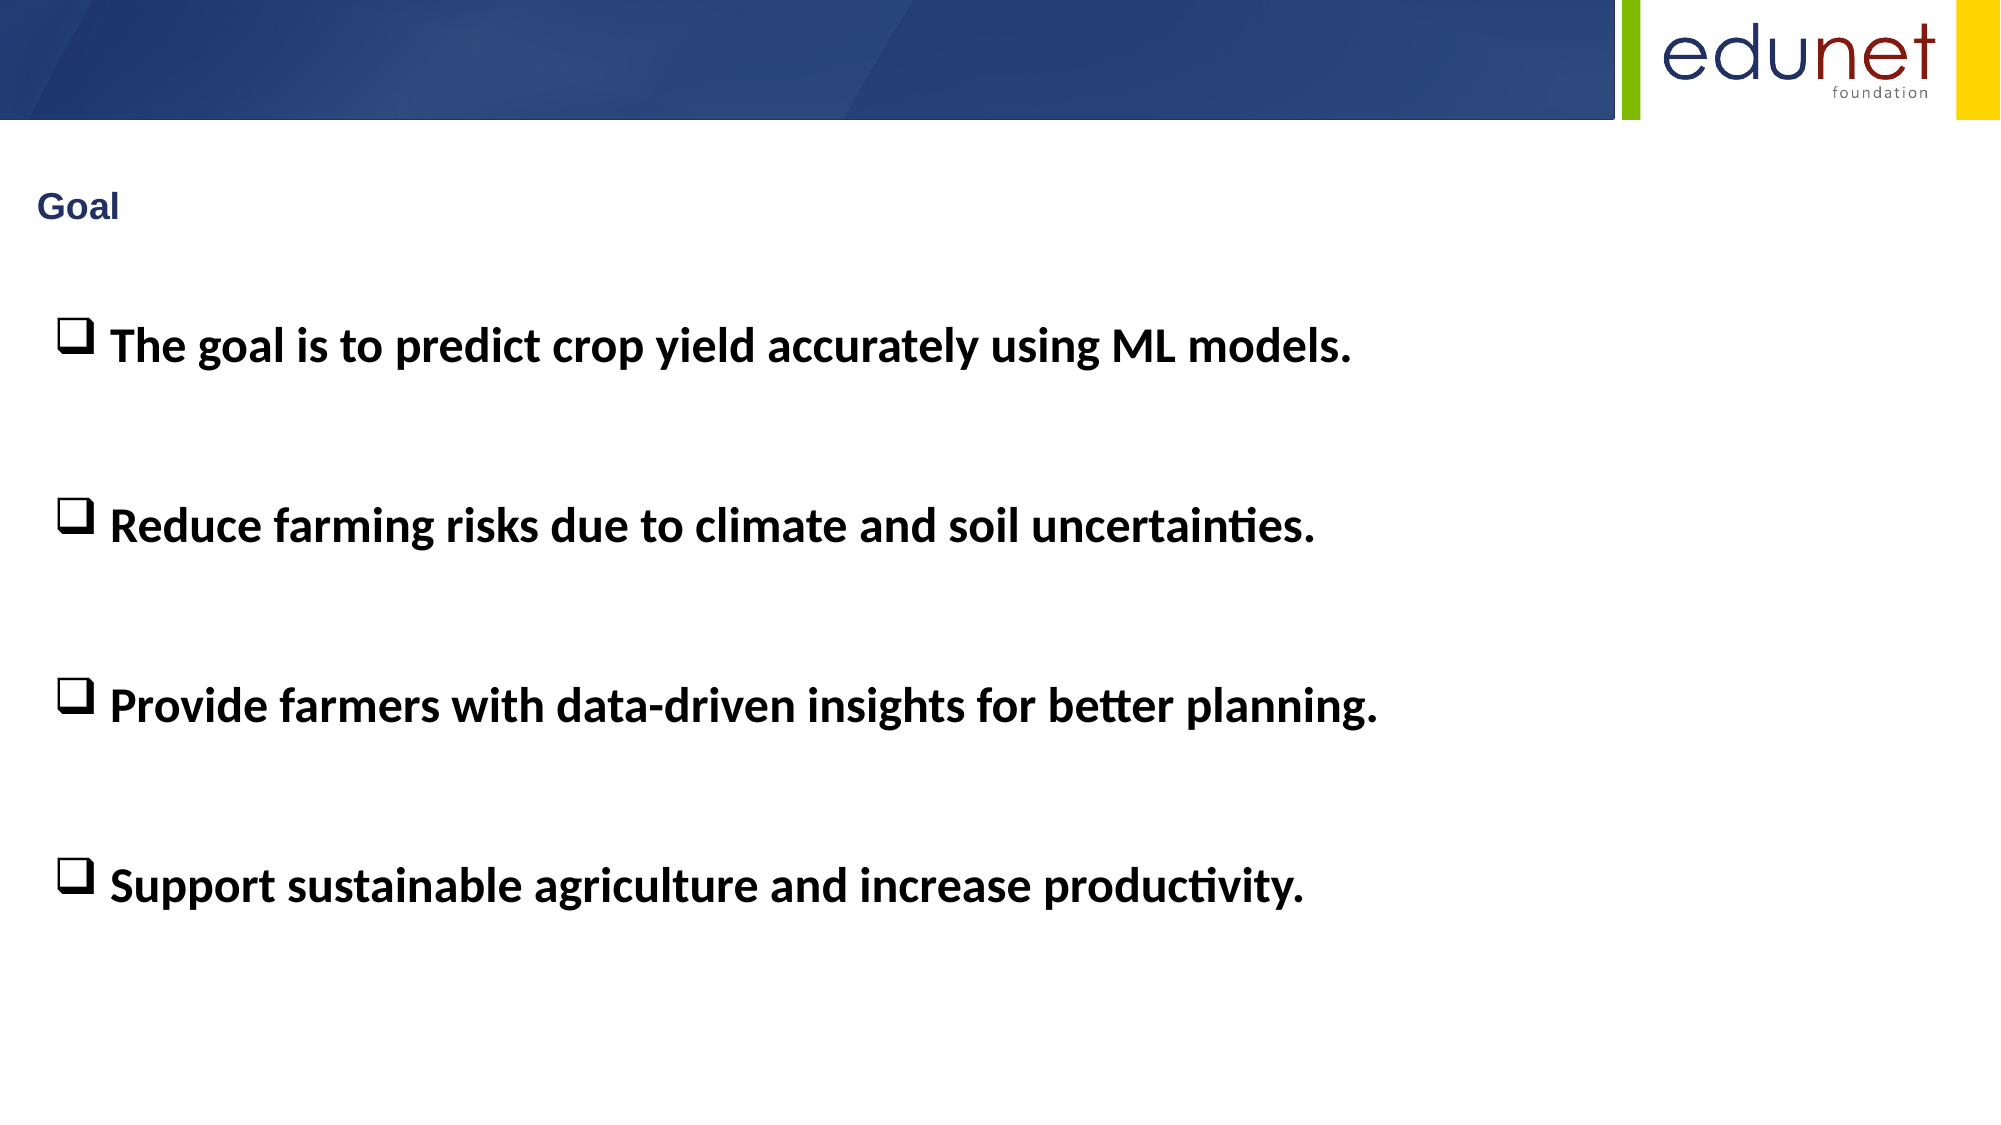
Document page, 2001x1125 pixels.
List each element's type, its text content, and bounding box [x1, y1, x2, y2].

picture [1652, 12, 1948, 108]
text_box Goal [22, 175, 1024, 235]
text_box The goal is to predict crop yield accurately using ML models. Reduce farming risks due to climate and soil uncertainties. Provide farmers with data-driven insights for better planning. Support sustainable agriculture and increase productivity. [38, 305, 1857, 921]
